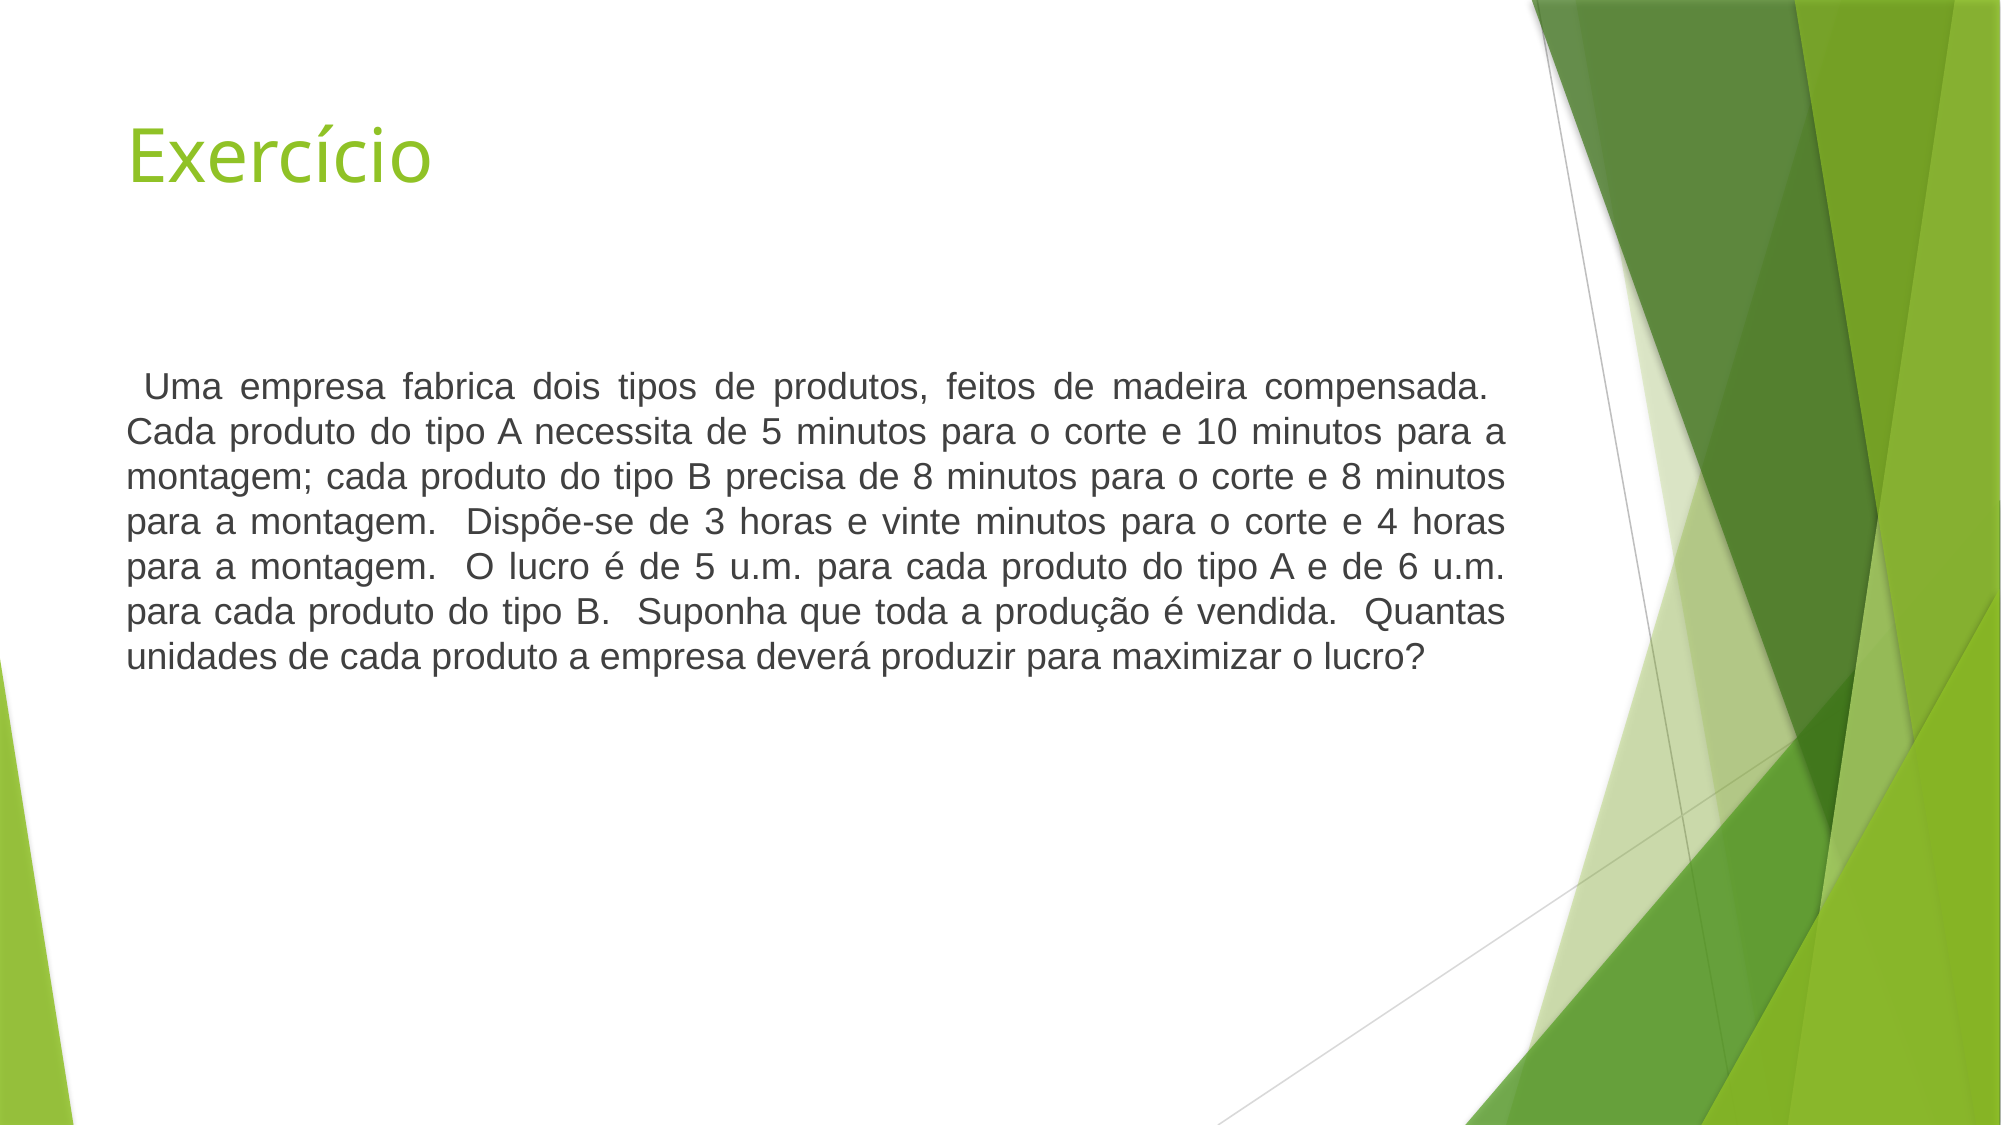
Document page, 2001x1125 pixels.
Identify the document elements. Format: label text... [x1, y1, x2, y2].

list Uma empresa fabrica dois tipos de produtos, feitos de madeira compensada. Cada produto do tipo A necessita de 5 minutos para o corte e 10 minutos para a montagem; cada produto do tipo B precisa de 8 minutos para o corte e 8 minutos para a montagem. Dispõe-se de 3 horas e vinte minutos para o corte e 4 horas para a montagem. O lucro é de 5 u.m. para cada produto do tipo A e de 6 u.m. para cada produto do tipo B. Suponha que toda a produção é vendida. Quantas unidades de cada produto a empresa deverá produzir para maximizar o lucro? [111, 354, 1522, 992]
title Exercício [111, 99, 1522, 317]
